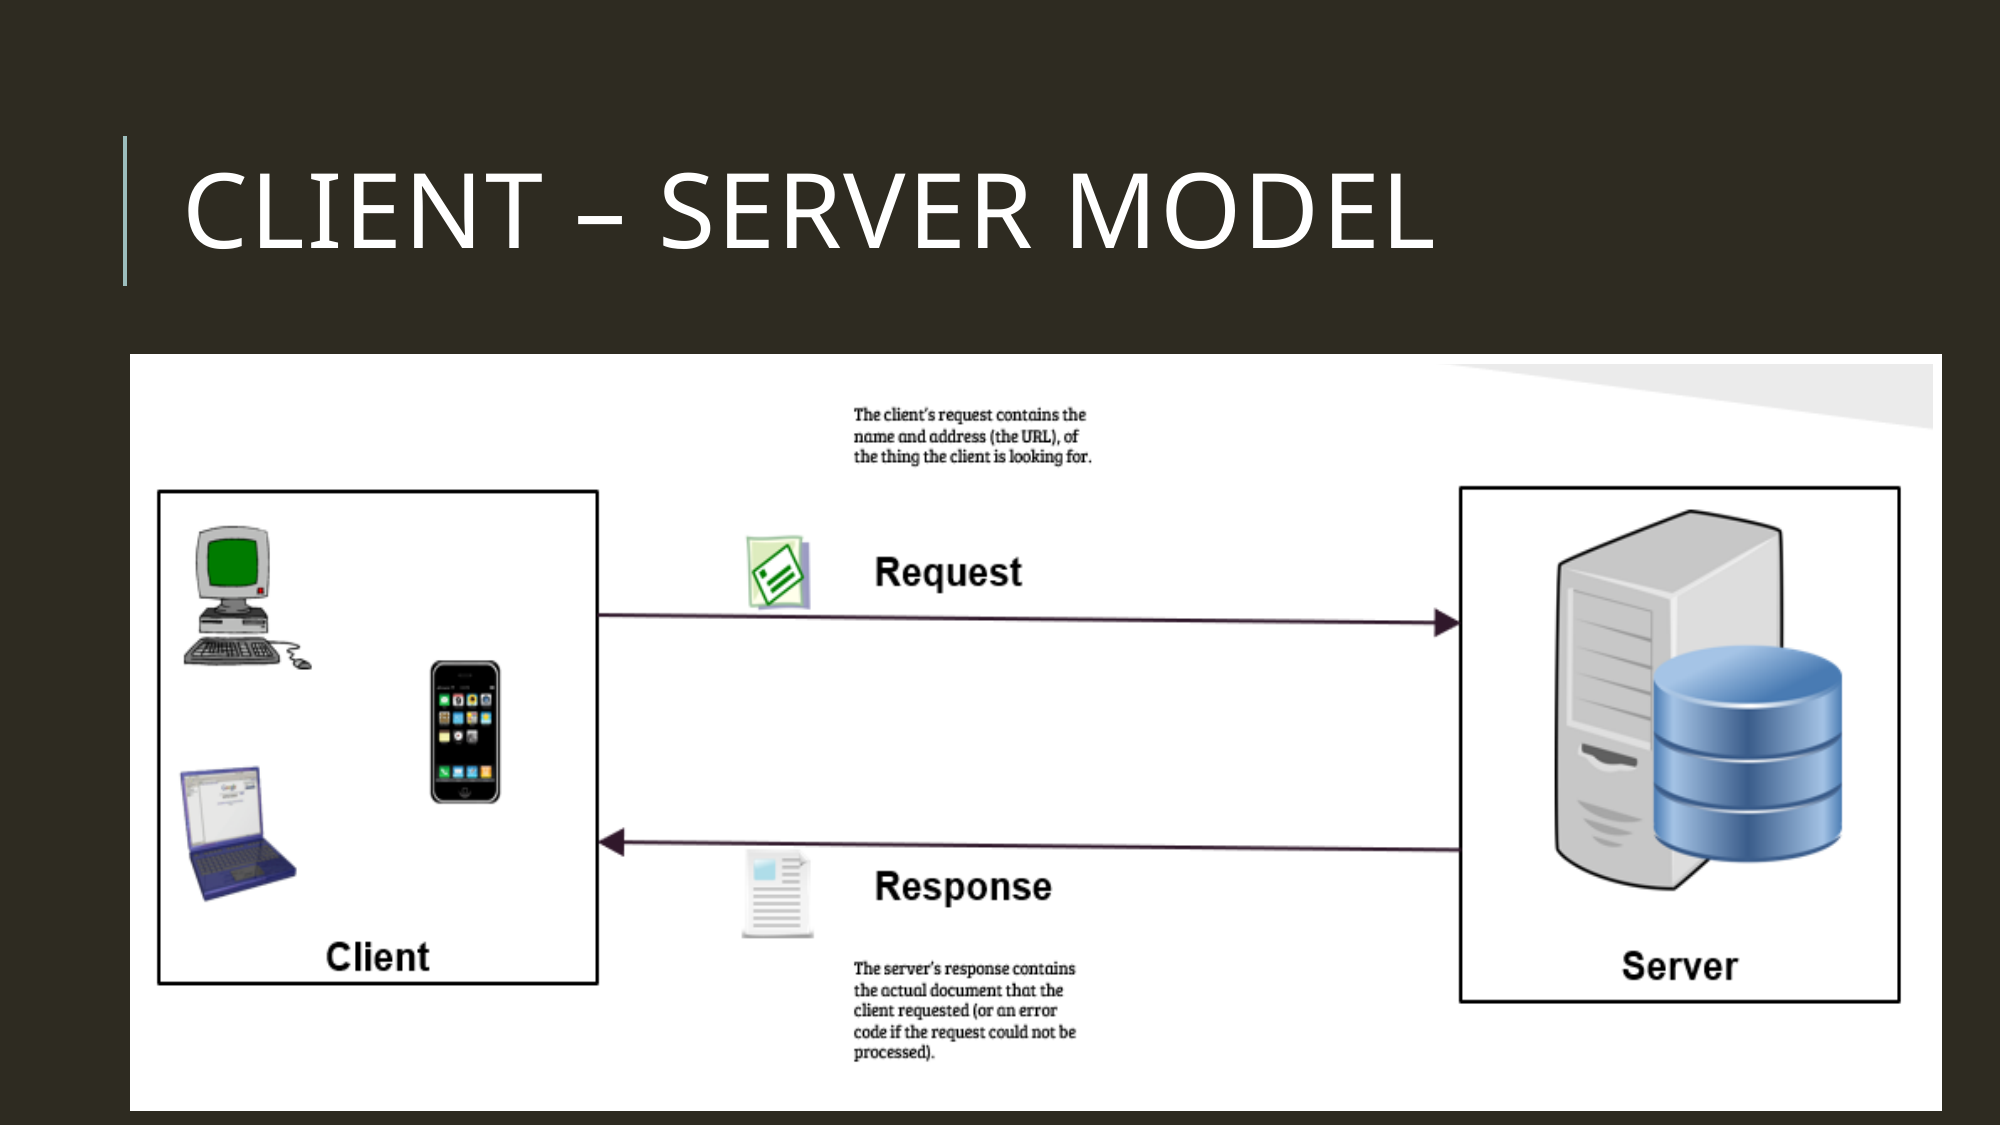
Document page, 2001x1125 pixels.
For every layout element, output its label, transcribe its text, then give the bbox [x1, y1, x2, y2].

title client – server model [168, 96, 1763, 342]
picture [139, 363, 1933, 1103]
